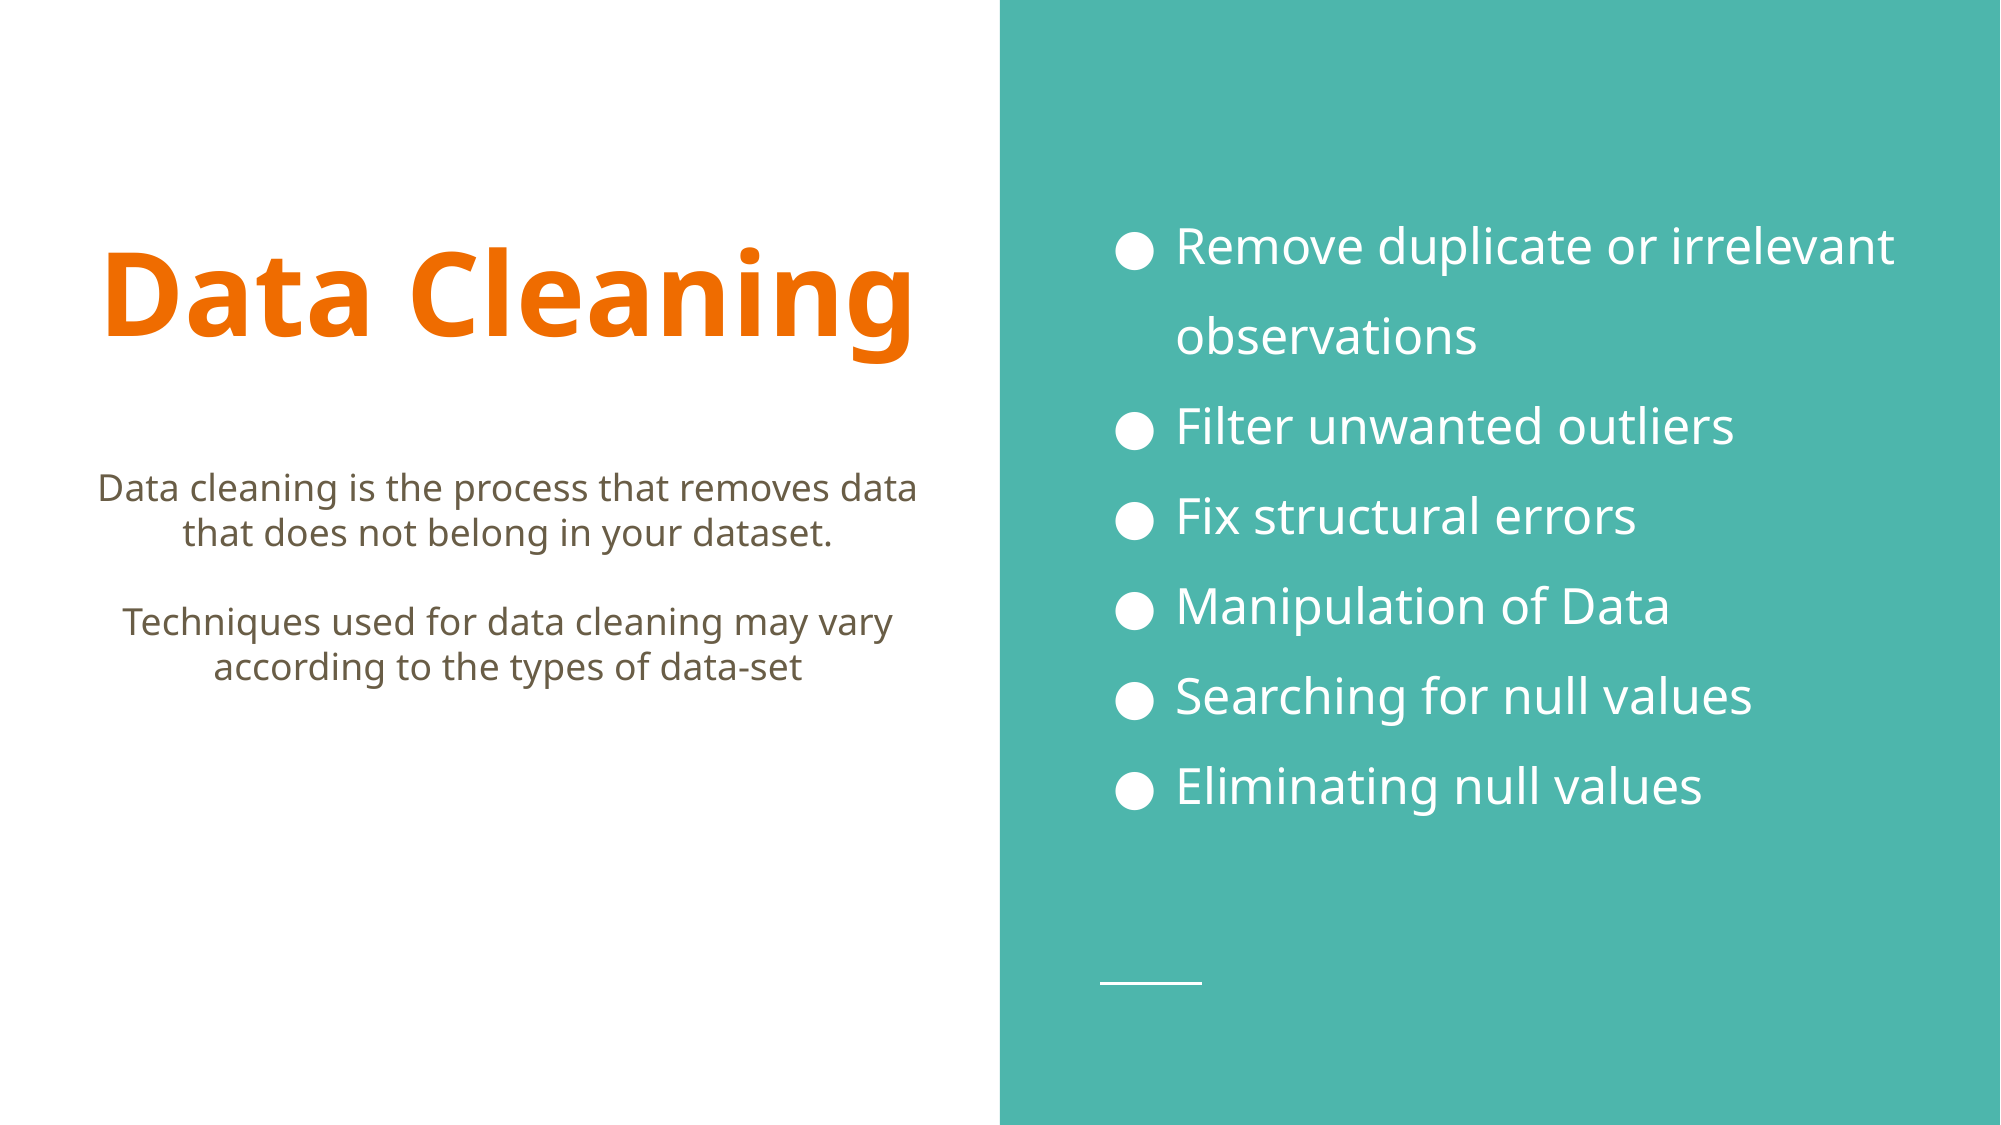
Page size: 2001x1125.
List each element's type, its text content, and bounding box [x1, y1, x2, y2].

subtitle Data cleaning is the process that removes data that does not belong in your dataset. Techniques used for data cleaning may vary according to the types of data-set [66, 443, 951, 714]
list Remove duplicate or irrelevant observations Filter unwanted outliers Fix structural errors Manipulation of Data Searching for null values Eliminating null values [1080, 95, 1920, 905]
title Data Cleaning [71, 190, 946, 380]
